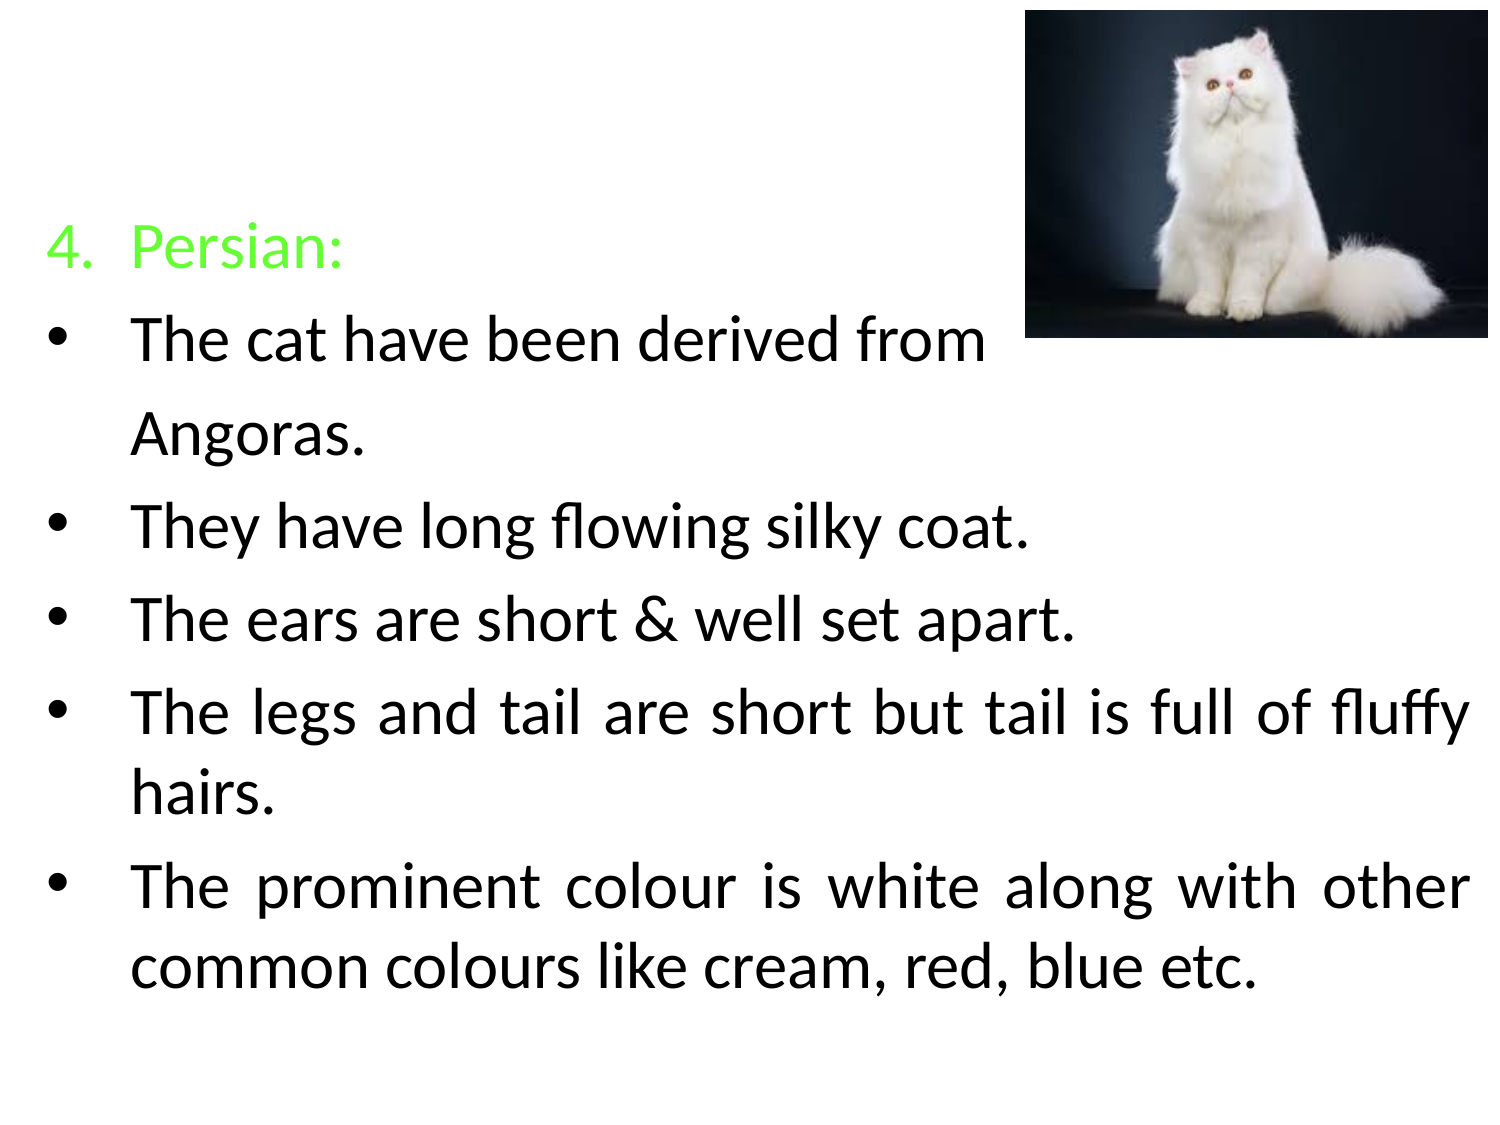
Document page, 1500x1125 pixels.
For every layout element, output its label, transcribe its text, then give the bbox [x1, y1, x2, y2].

picture [1024, 10, 1488, 338]
list Persian: The cat have been derived from Angoras. They have long flowing silky coat. The ears are short & well set apart. The legs and tail are short but tail is full of fluffy hairs. The prominent colour is white along with other common colours like cream, red, blue etc. [24, 7, 1488, 1100]
